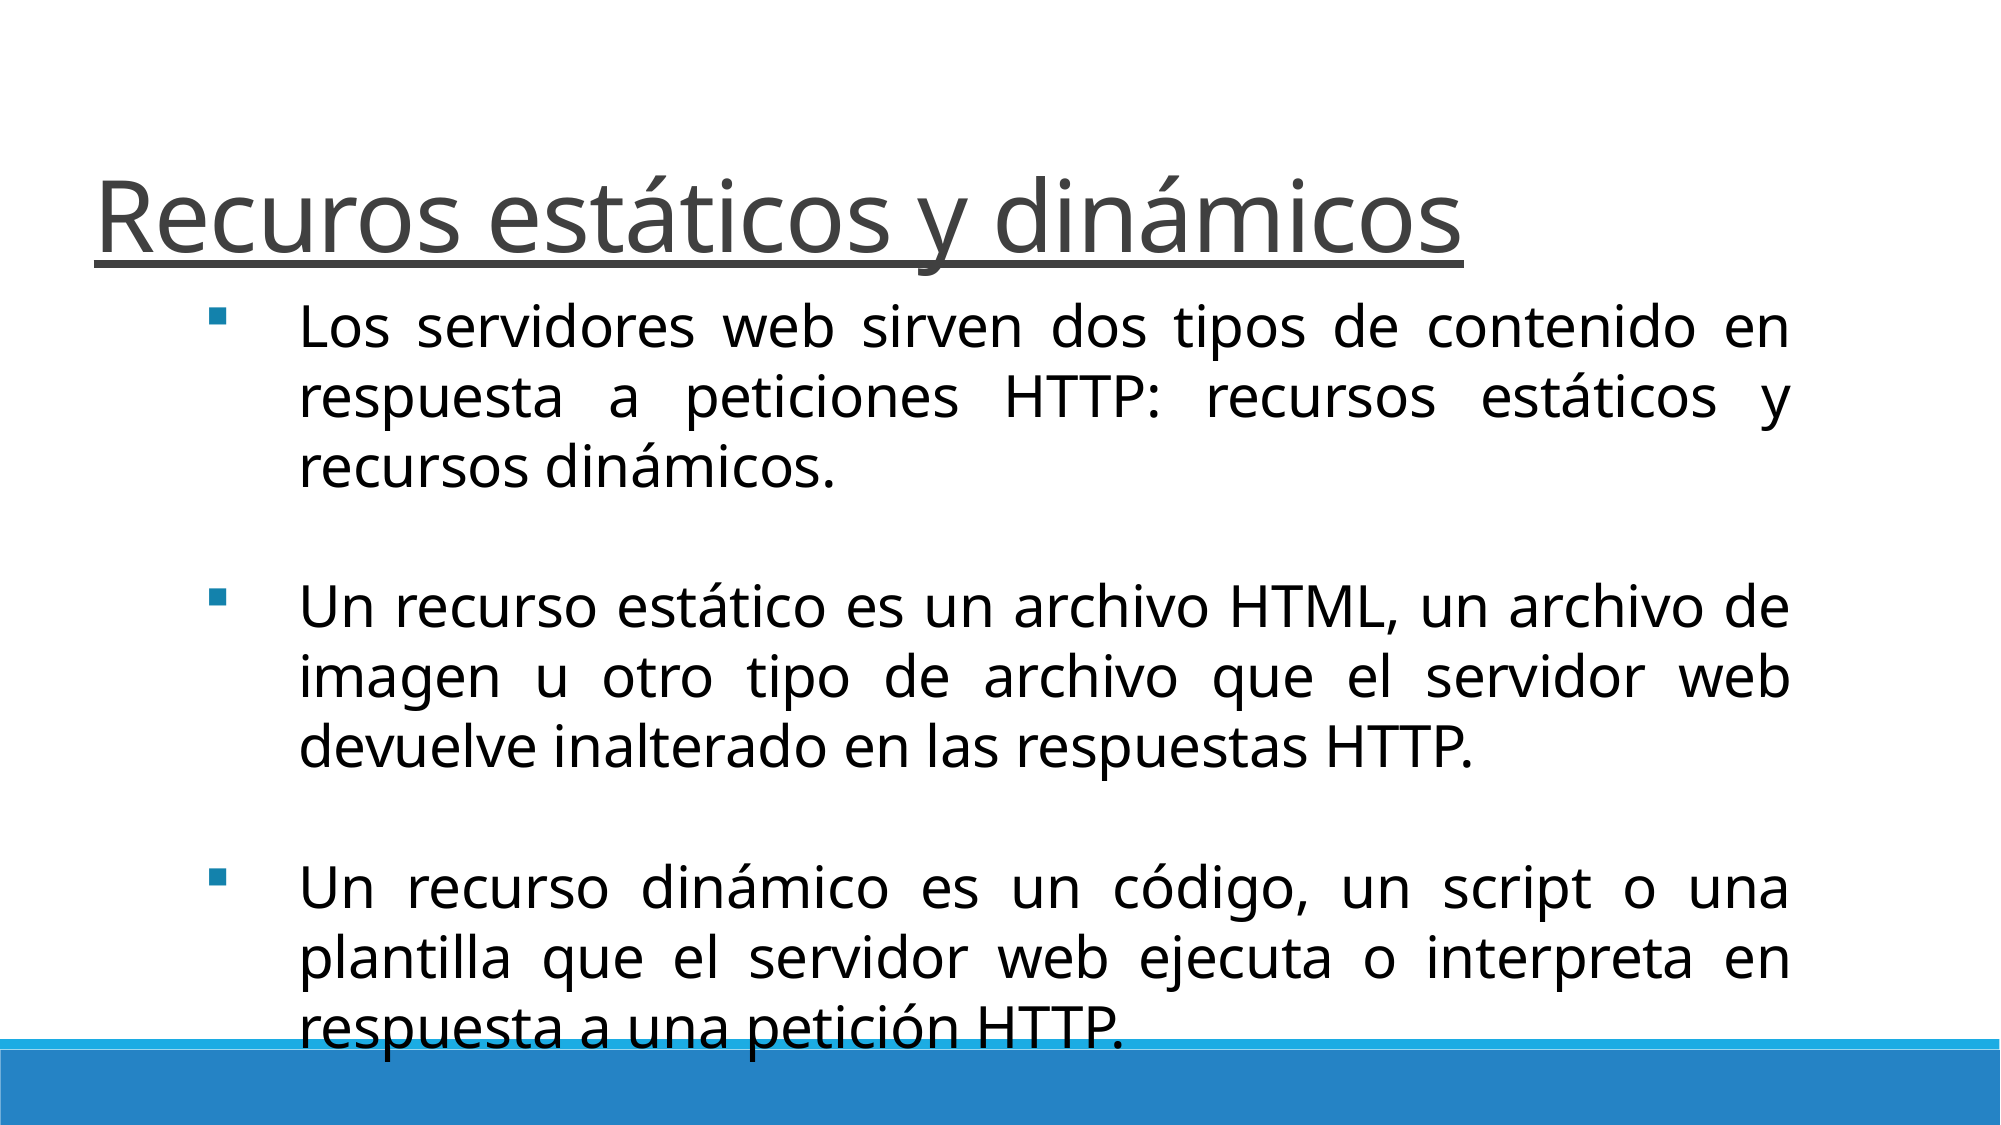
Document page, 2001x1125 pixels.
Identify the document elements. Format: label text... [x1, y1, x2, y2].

title Recuros estáticos y dinámicos [91, 150, 1833, 341]
text_box Los servidores web sirven dos tipos de contenido en respuesta a peticiones HTTP: recursos estáticos y recursos dinámicos. Un recurso estático es un archivo HTML, un archivo de imagen u otro tipo de archivo que el servidor web devuelve inalterado en las respuestas HTTP. Un recurso dinámico es un código, un script o una plantilla que el servidor web ejecuta o interpreta en respuesta a una petición HTTP. [127, 286, 1793, 1060]
